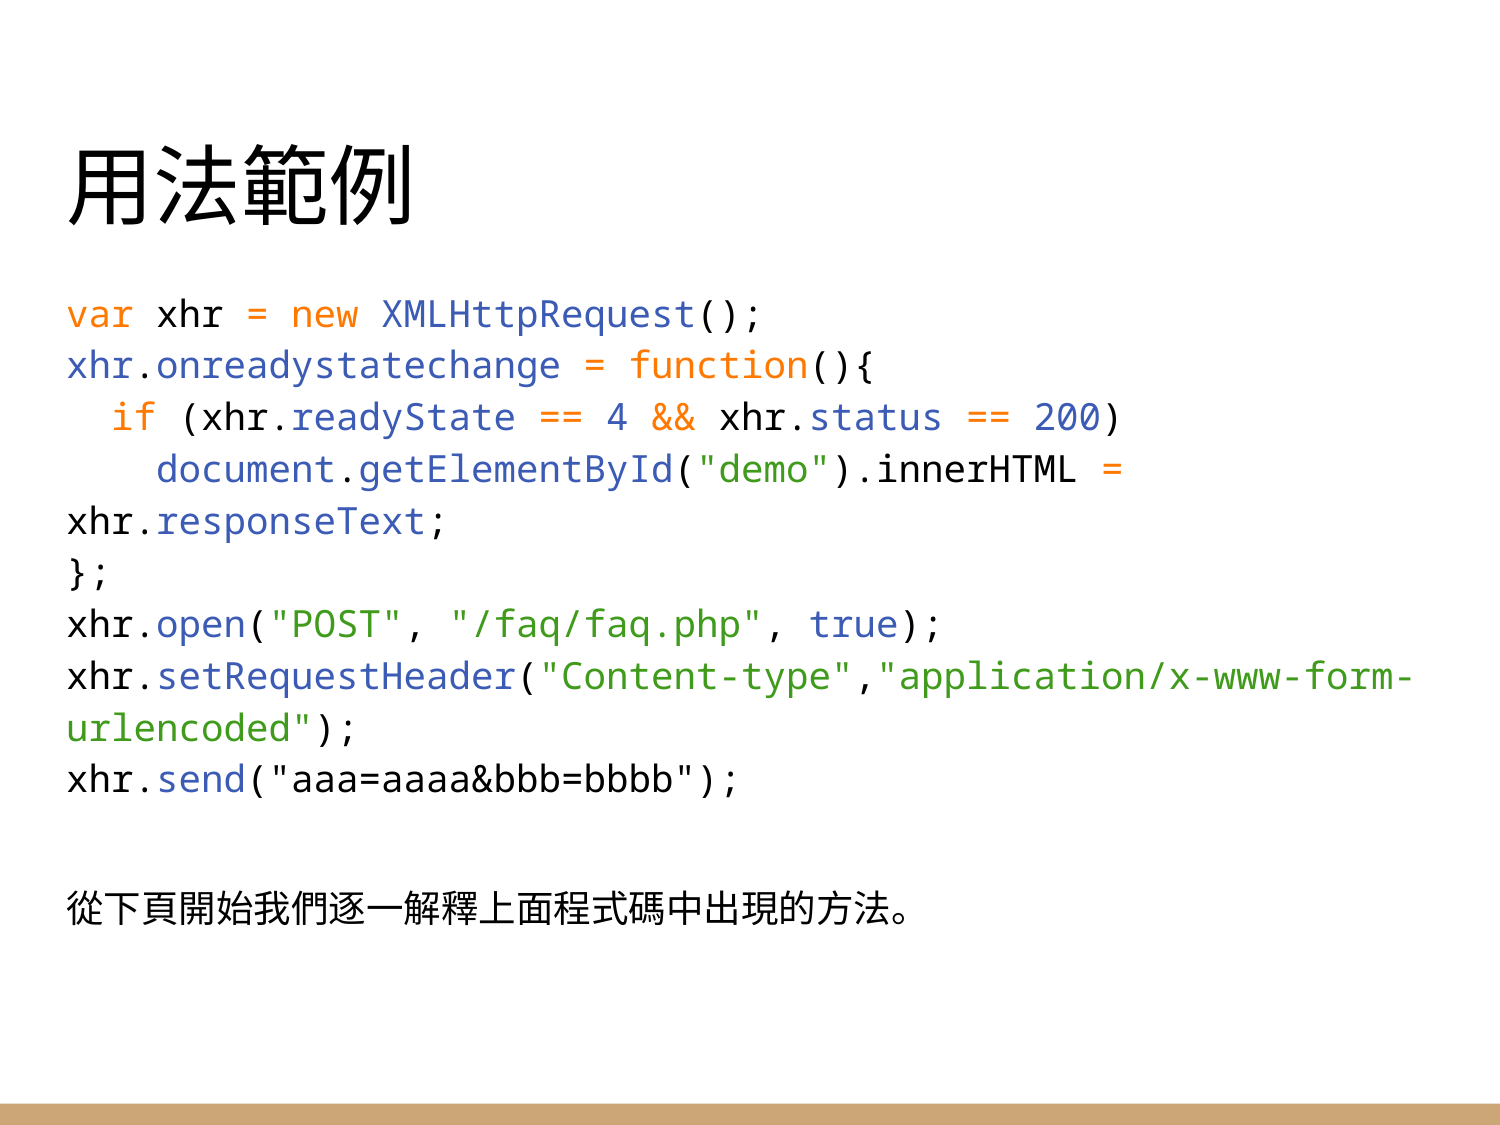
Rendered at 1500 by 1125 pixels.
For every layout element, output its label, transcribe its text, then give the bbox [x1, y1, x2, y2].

title 用法範例 [51, 69, 1449, 251]
list var xhr = new XMLHttpRequest(); xhr.onreadystatechange = function(){ if (xhr.readyState == 4 && xhr.status == 200) document.getElementById("demo").innerHTML = xhr.responseText; }; xhr.open("POST", "/faq/faq.php", true); xhr.setRequestHeader("Content-type","application/x-www-form-urlencoded"); xhr.send("aaa=aaaa&bbb=bbbb"); 從下頁開始我們逐一解釋上面程式碼中出現的方法。 [51, 267, 1449, 1002]
